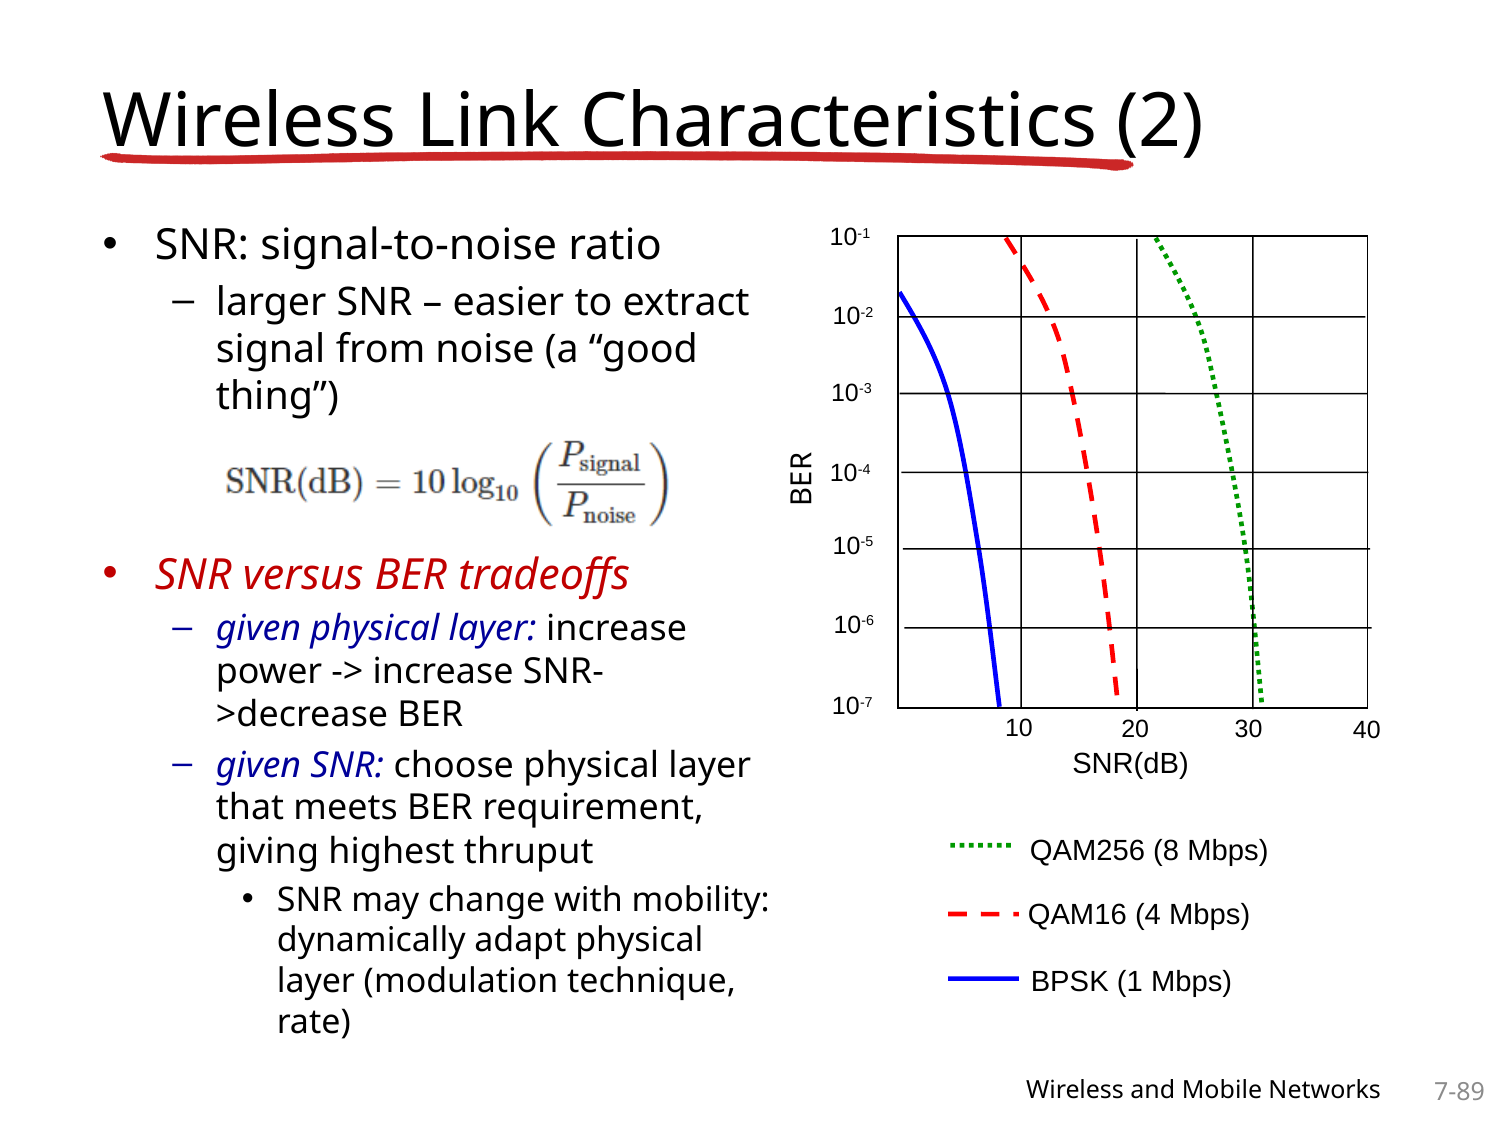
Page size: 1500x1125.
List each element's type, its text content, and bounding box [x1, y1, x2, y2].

footer Wireless and Mobile Networks [960, 1067, 1404, 1110]
picture [95, 146, 1146, 176]
text_box [1253, 473, 1368, 548]
text_box [898, 317, 1021, 709]
text_box 10-5 [817, 522, 889, 567]
text_box [1137, 549, 1252, 627]
picture [211, 435, 686, 543]
text_box 30 [1219, 705, 1278, 750]
text_box [1022, 628, 1136, 709]
slide_number 7-89 [1387, 1069, 1500, 1115]
text_box BER [774, 437, 825, 521]
text_box 10-6 [818, 601, 890, 646]
text_box 40 [1338, 705, 1396, 751]
text_box 10-1 [814, 213, 886, 259]
text_box 10-3 [816, 369, 887, 414]
text_box QAM16 (4 Mbps) [1013, 887, 1266, 938]
text_box [1022, 549, 1136, 627]
text_box [1253, 628, 1368, 709]
text_box BPSK (1 Mbps) [1015, 954, 1248, 1005]
text_box [1137, 473, 1252, 548]
text_box [1022, 473, 1136, 548]
text_box 10-2 [817, 292, 889, 338]
text_box 20 [1106, 704, 1165, 737]
text_box 10 [990, 704, 1048, 750]
title Wireless Link Characteristics (2) [87, 22, 1363, 210]
text_box [1253, 549, 1368, 627]
text_box QAM256 (8 Mbps) [1015, 823, 1284, 874]
text_box 10-4 [815, 449, 886, 494]
text_box [1022, 235, 1368, 472]
text_box 10-7 [817, 682, 888, 727]
text_box [898, 235, 1021, 316]
list SNR: signal-to-noise ratio larger SNR – easier to extract signal from noise (a “good thing”) SNR versus BER tradeoffs given physical layer: increase power -> increase SNR->decrease BER given SNR: choose physical layer that meets BER requirement, giving highest thruput SNR may change with mobility: dynamically adapt physical layer (modulation technique, rate) [87, 208, 790, 1062]
text_box [1137, 628, 1252, 709]
text_box SNR(dB) [1057, 737, 1204, 787]
